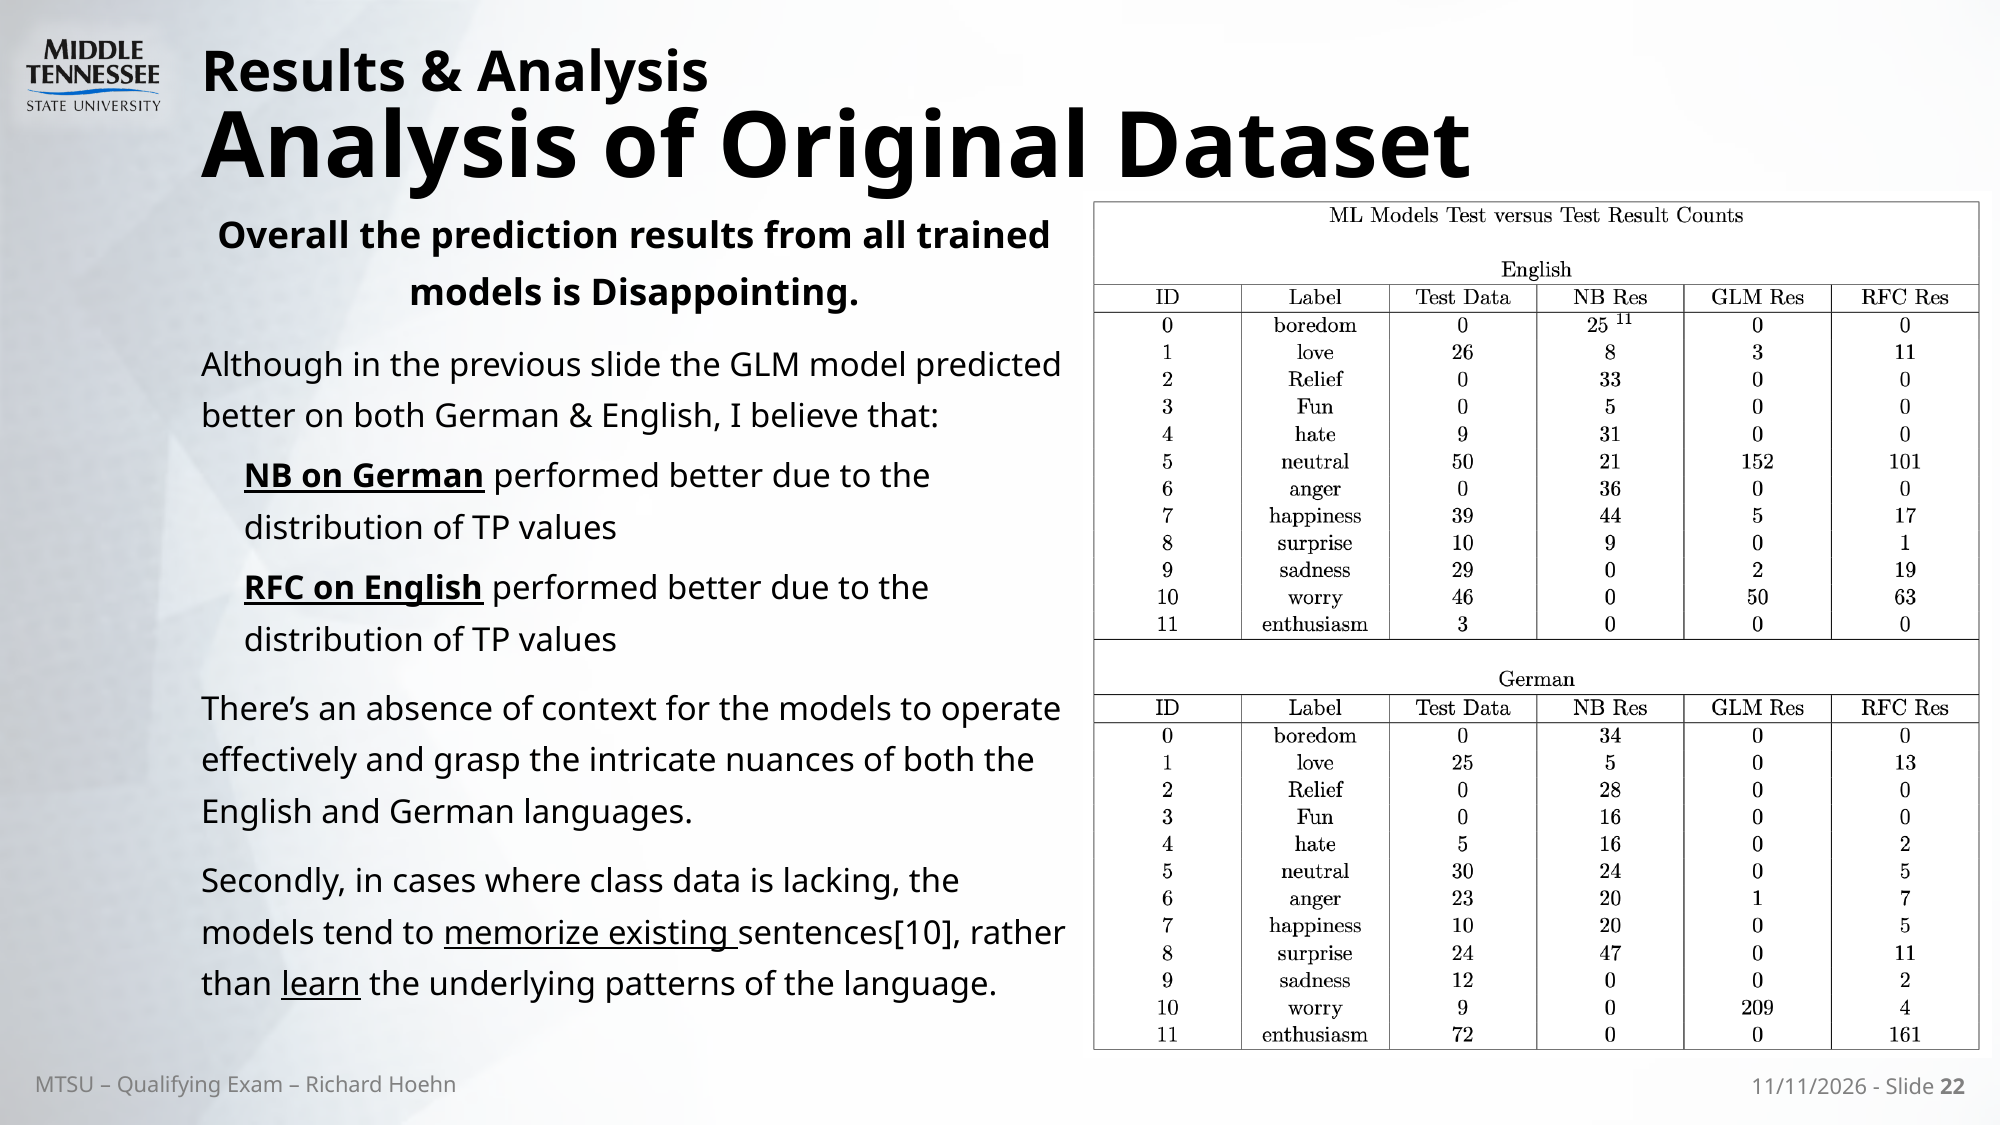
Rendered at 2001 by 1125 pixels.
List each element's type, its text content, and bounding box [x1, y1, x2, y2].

list Overall the prediction results from all trained models is Disappointing. Although in the previous slide the GLM model predicted better on both German & English, I believe that: NB on German performed better due to the distribution of TP values RFC on English performed better due to the distribution of TP values There’s an absence of context for the models to operate effectively and grasp the intricate nuances of both the English and German languages. Secondly, in cases where class data is lacking, the models tend to memorize existing sentences[10], rather than learn the underlying patterns of the language. [186, 191, 1082, 1058]
title Results & Analysis Analysis of Original Dataset [186, 38, 1980, 191]
picture [25, 38, 161, 112]
picture [1082, 191, 1993, 1058]
